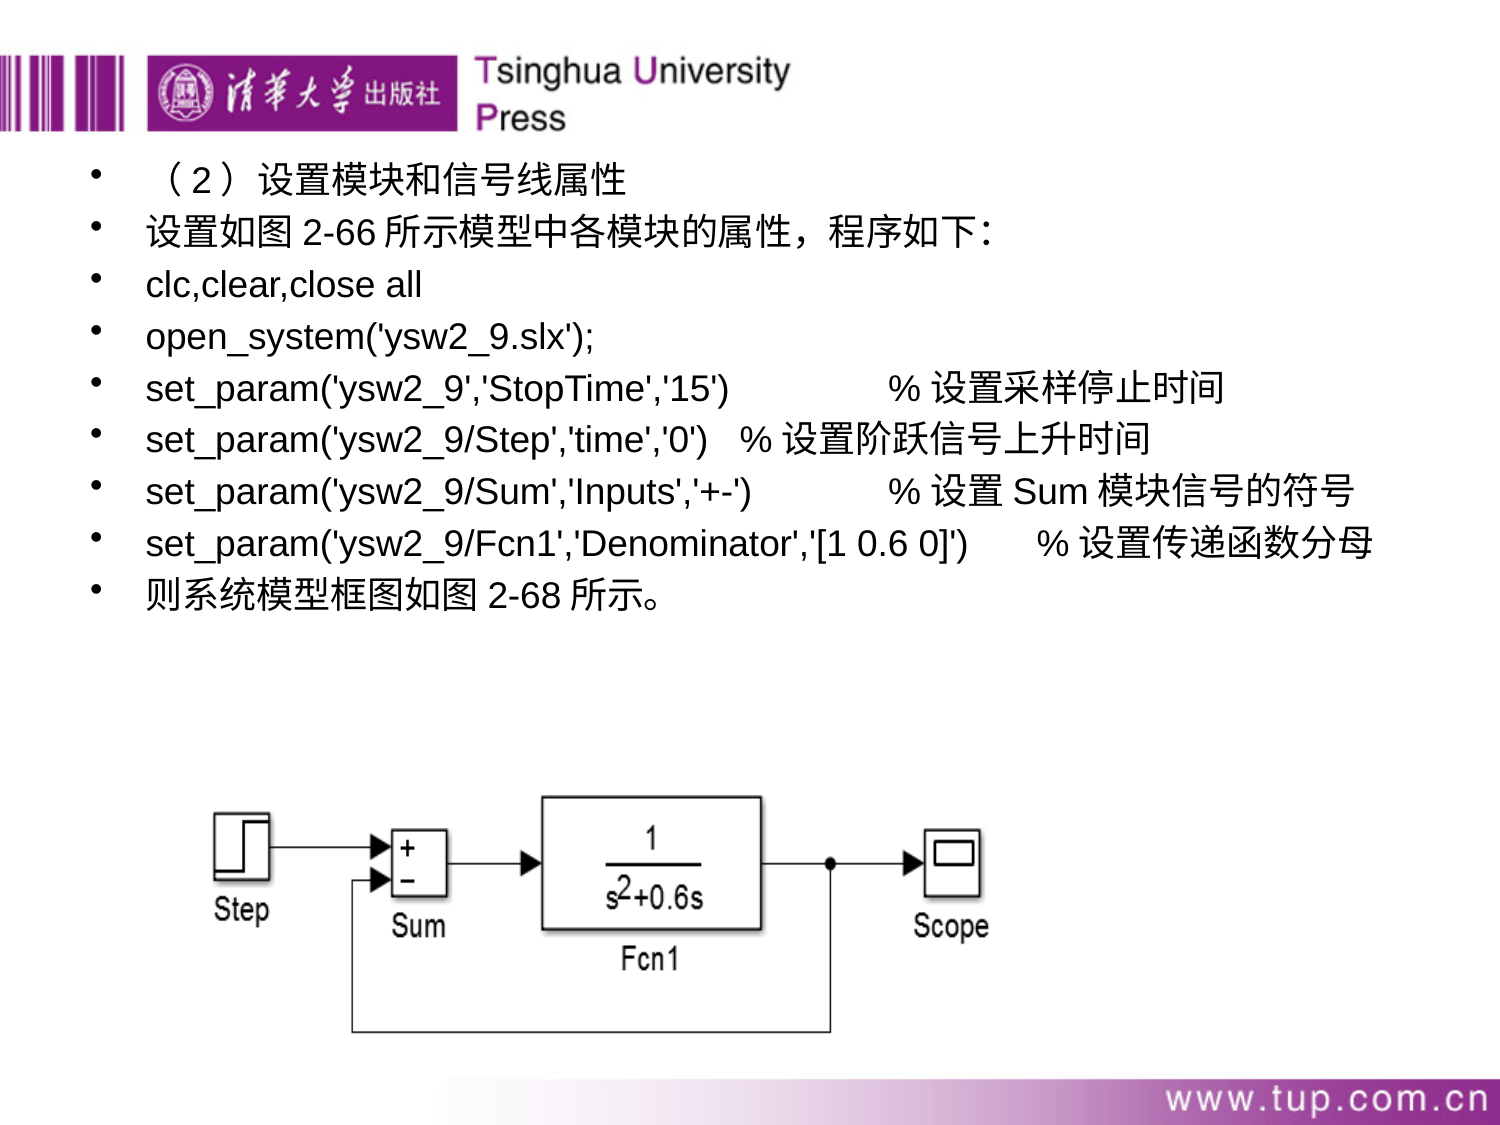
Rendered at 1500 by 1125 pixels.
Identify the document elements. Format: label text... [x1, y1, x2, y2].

picture [194, 762, 999, 1053]
picture [0, 34, 1500, 149]
picture [0, 1059, 1500, 1125]
list （2）设置模块和信号线属性 设置如图2-66所示模型中各模块的属性，程序如下： clc,clear,close all open_system('ysw2_9.slx'); set_param('ysw2_9','StopTime','15') %设置采样停止时间 set_param('ysw2_9/Step','time','0') %设置阶跃信号上升时间 set_param('ysw2_9/Sum','Inputs','+-') %设置Sum模块信号的符号 set_param('ysw2_9/Fcn1','Denominator','[1 0.6 0]') %设置传递函数分母 则系统模型框图如图2-68所示。 [74, 148, 1426, 764]
